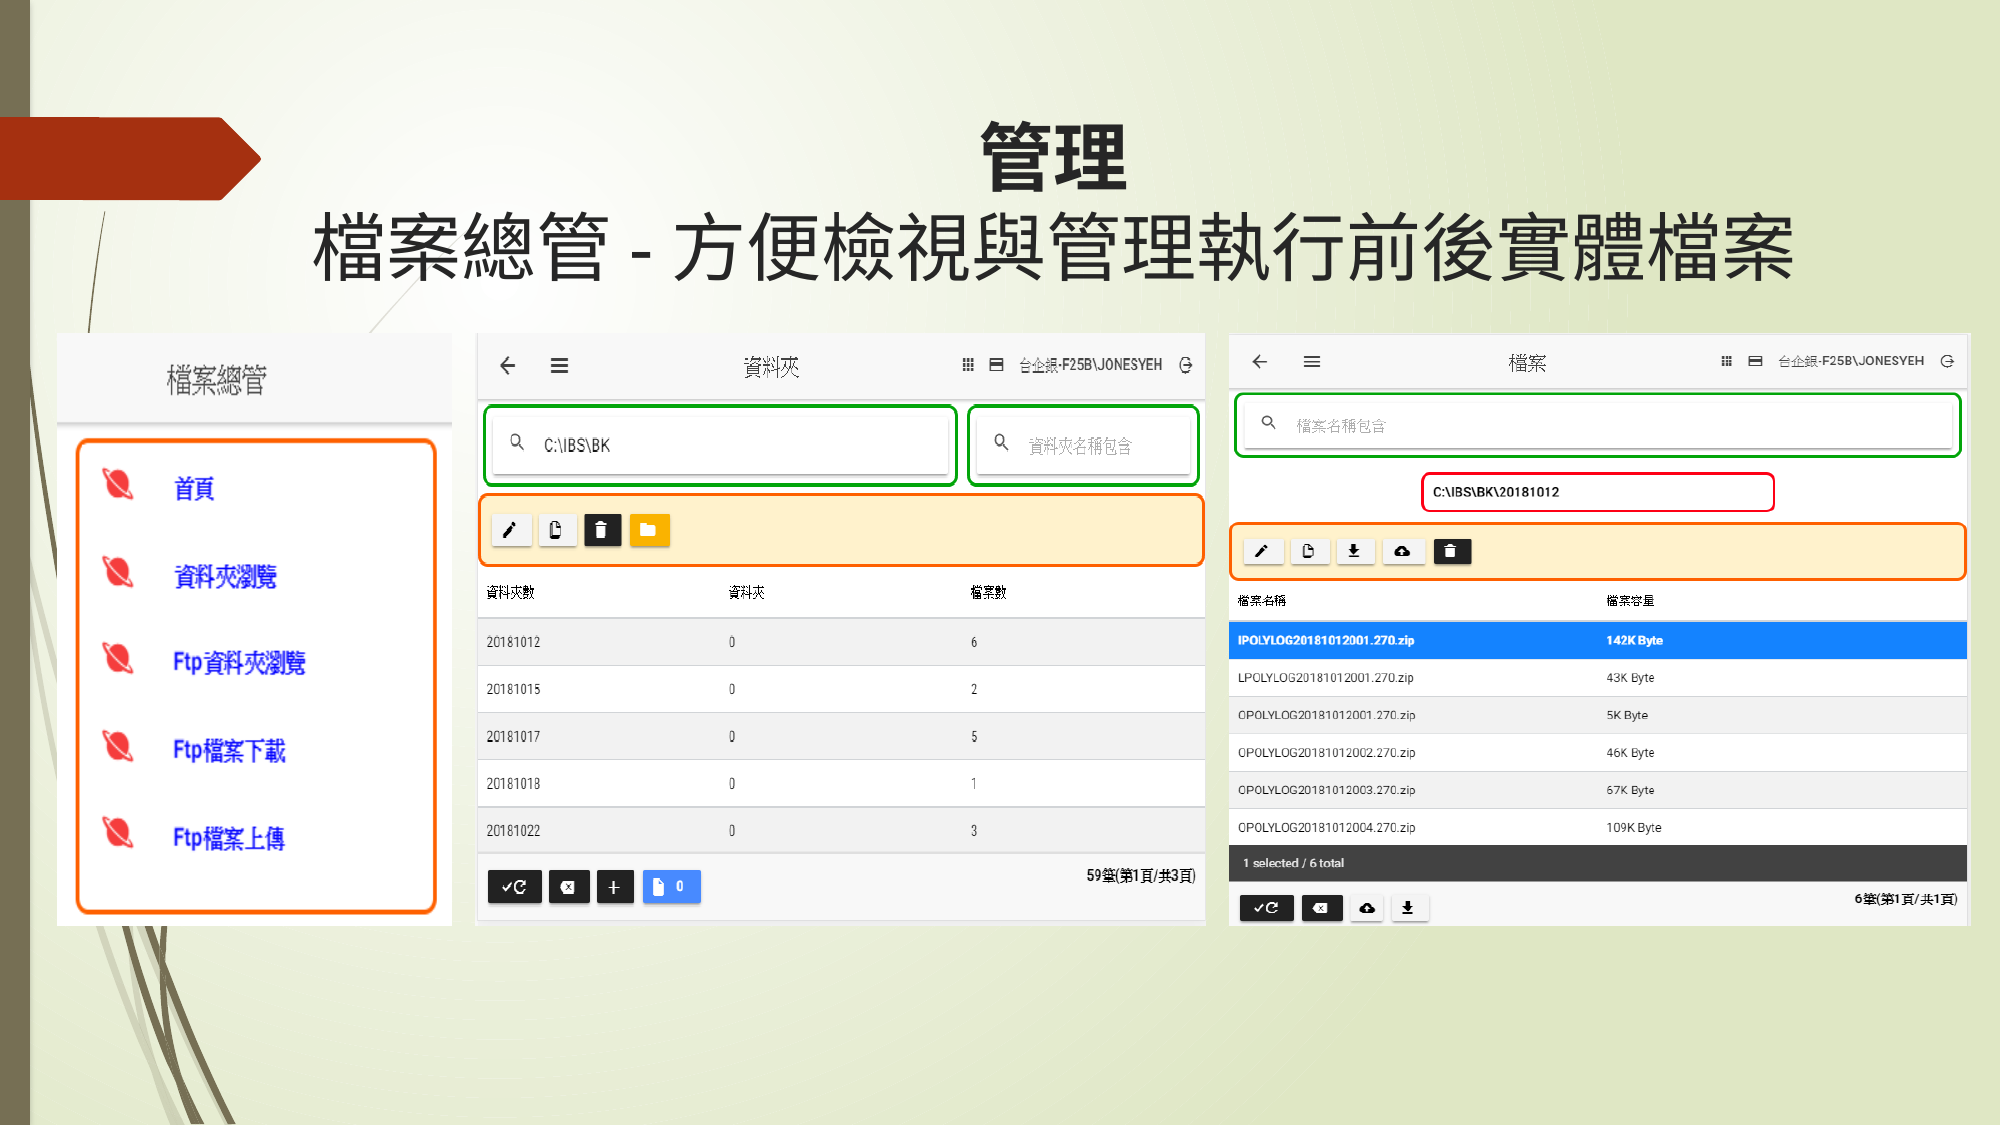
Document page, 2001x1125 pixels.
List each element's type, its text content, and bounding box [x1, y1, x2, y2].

picture [1229, 333, 1971, 927]
title 管理 檔案總管-方便檢視與管理執行前後實體檔案​ [125, 102, 1982, 316]
picture [57, 333, 452, 927]
picture [475, 333, 1206, 927]
